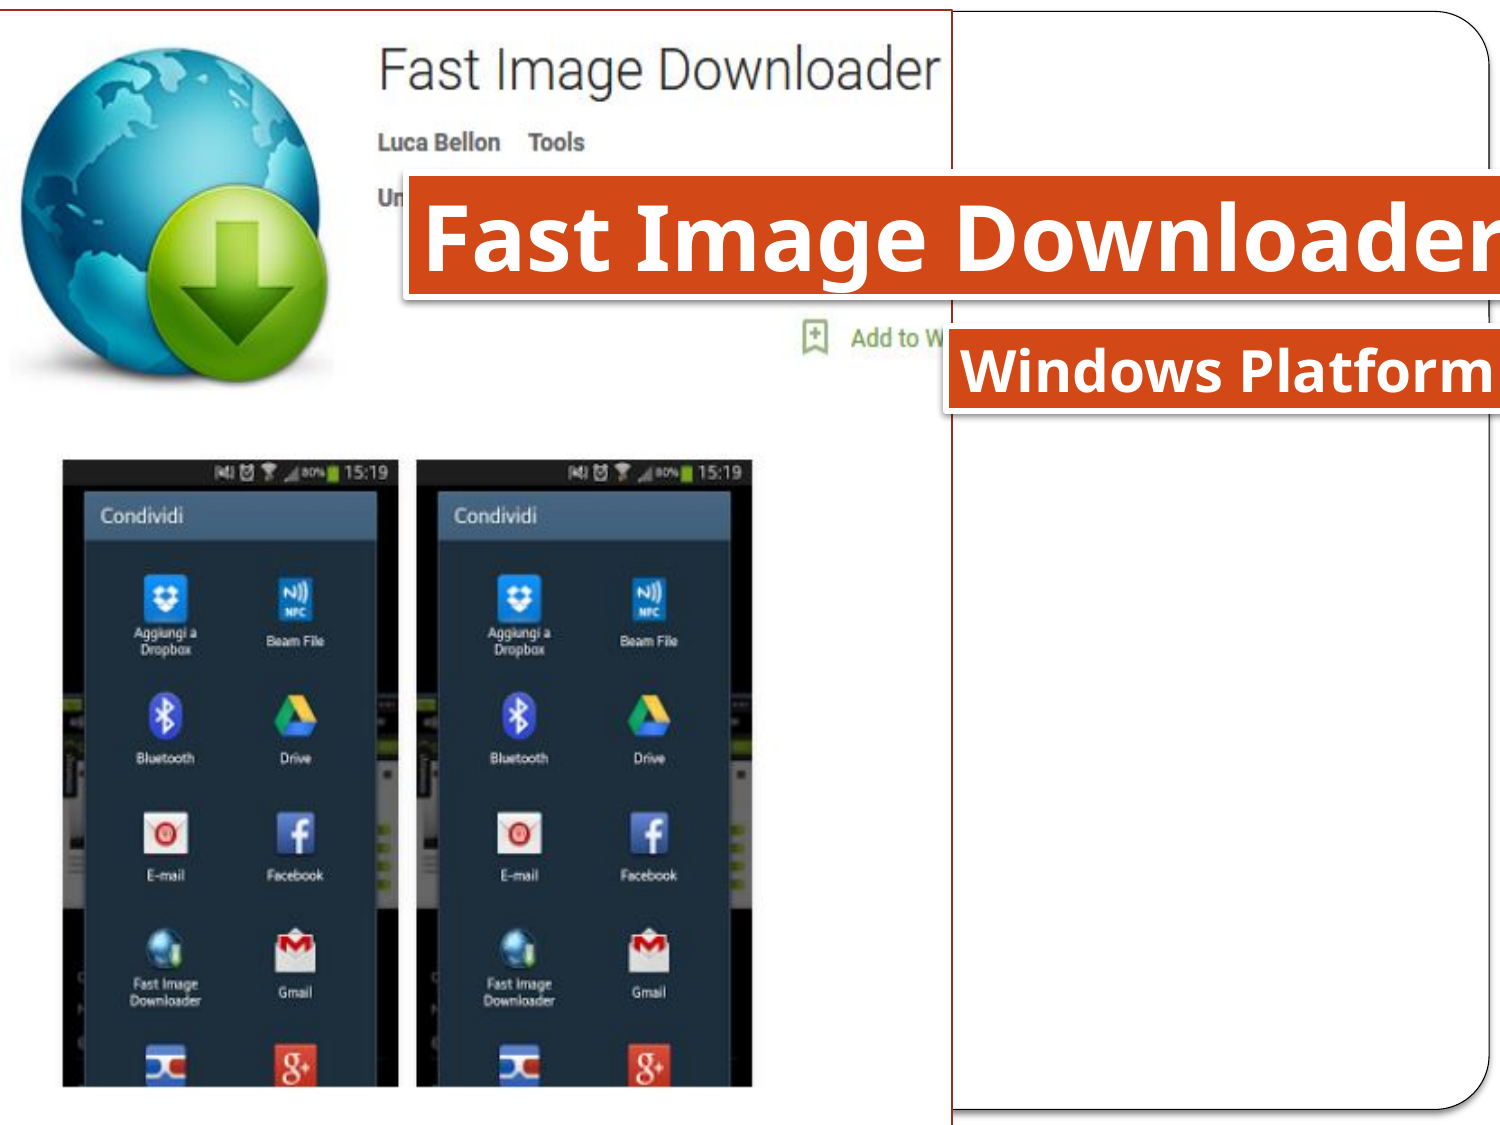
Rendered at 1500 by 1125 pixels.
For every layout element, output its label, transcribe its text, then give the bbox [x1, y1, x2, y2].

picture [0, 11, 951, 1125]
text_box Windows Platform [955, 323, 1500, 414]
text_box Fast Image Downloader [955, 169, 1500, 300]
